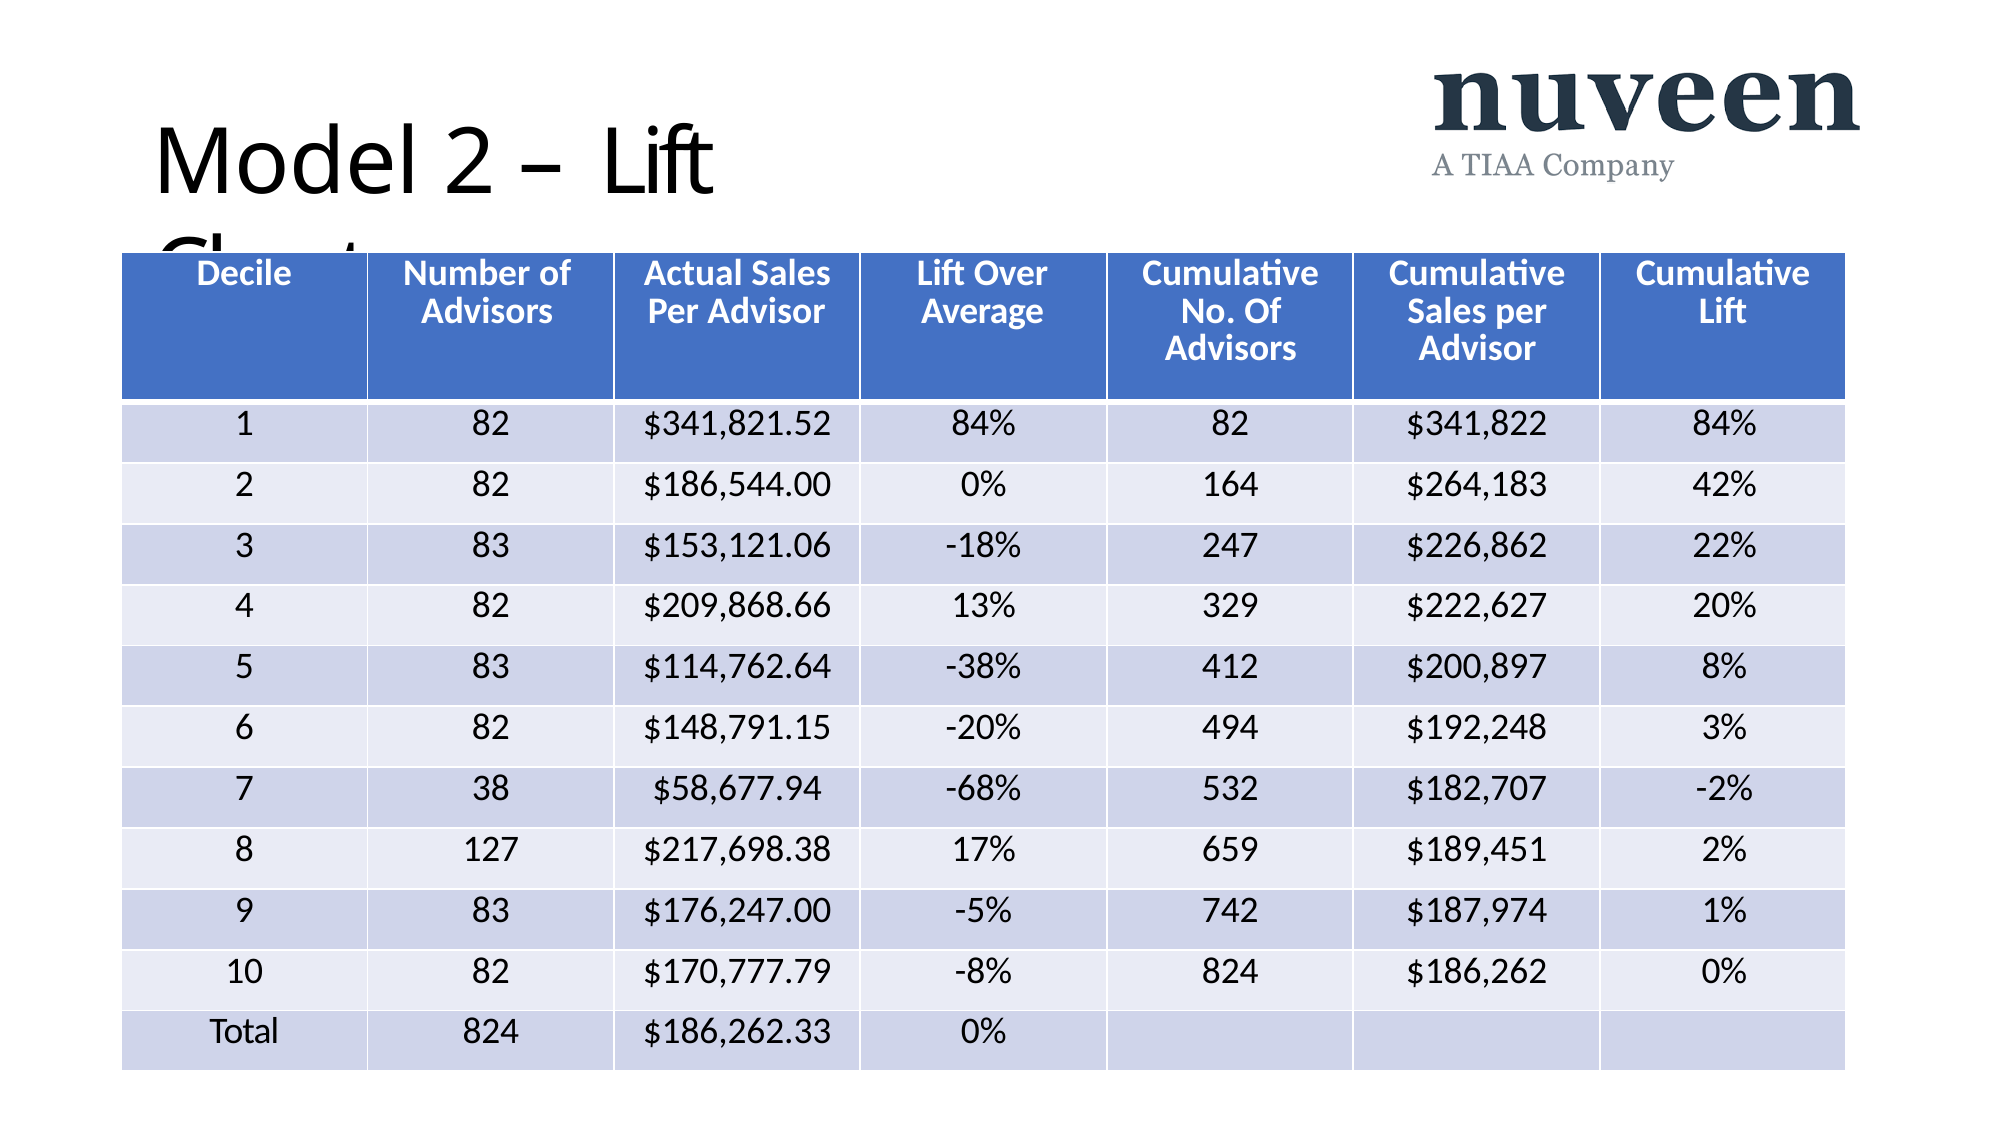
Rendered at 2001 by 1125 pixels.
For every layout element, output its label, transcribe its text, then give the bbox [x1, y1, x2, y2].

table_cell 824 [1108, 951, 1352, 1010]
table_cell Total [122, 1011, 367, 1070]
table_cell -20% [861, 707, 1106, 766]
table_cell 7 [122, 768, 367, 827]
table_cell $148,791.15 [615, 707, 859, 766]
table_header Lift Over Average [861, 253, 1106, 399]
table_cell -8% [861, 951, 1106, 1010]
table_cell 329 [1108, 586, 1352, 645]
table_header Number of Advisors [368, 253, 613, 399]
table_header Cumulative Sales per Advisor [1354, 253, 1599, 399]
table_cell -38% [861, 646, 1106, 705]
table_cell 20% [1601, 586, 1845, 645]
table_cell 83 [368, 646, 613, 705]
table_cell 6 [122, 707, 367, 766]
table_cell 164 [1108, 464, 1352, 523]
table_cell $114,762.64 [615, 646, 859, 705]
table_cell 13% [861, 586, 1106, 645]
table_cell 17% [861, 829, 1106, 888]
table_cell 22% [1601, 525, 1845, 584]
table_cell $176,247.00 [615, 890, 859, 949]
table_cell [1601, 1011, 1845, 1070]
table_cell $217,698.38 [615, 829, 859, 888]
table_cell 10 [122, 951, 367, 1010]
table_cell $341,822 [1354, 405, 1599, 462]
table_cell 742 [1108, 890, 1352, 949]
table_cell 84% [1601, 405, 1845, 462]
table_cell $186,262 [1354, 951, 1599, 1010]
table_cell 532 [1108, 768, 1352, 827]
table_cell 1% [1601, 890, 1845, 949]
table_cell 4 [122, 586, 367, 645]
table_cell [1108, 1011, 1352, 1070]
table_header Cumulative No. Of Advisors [1108, 253, 1352, 399]
table_cell $226,862 [1354, 525, 1599, 584]
text_box [1431, 72, 1860, 184]
table_cell 42% [1601, 464, 1845, 523]
table_cell -18% [861, 525, 1106, 584]
table_cell [1354, 1011, 1599, 1070]
table_cell 2% [1601, 829, 1845, 888]
table_cell 84% [861, 405, 1106, 462]
table_cell 82 [368, 464, 613, 523]
table_cell $341,821.52 [615, 405, 859, 462]
table_header Actual Sales Per Advisor [615, 253, 859, 399]
table_cell 38 [368, 768, 613, 827]
table_cell 82 [368, 405, 613, 462]
table_cell -5% [861, 890, 1106, 949]
table_cell $186,544.00 [615, 464, 859, 523]
table_cell 0% [1601, 951, 1845, 1010]
table_cell 5 [122, 646, 367, 705]
table_cell $182,707 [1354, 768, 1599, 827]
table_header Cumulative Lift [1601, 253, 1845, 399]
table_cell 8% [1601, 646, 1845, 705]
table_cell 1 [122, 405, 367, 462]
table_cell 3 [122, 525, 367, 584]
table_cell 8 [122, 829, 367, 888]
table_cell $209,868.66 [615, 586, 859, 645]
table_cell 83 [368, 890, 613, 949]
table_cell 3% [1601, 707, 1845, 766]
table_cell $264,183 [1354, 464, 1599, 523]
table_cell 412 [1108, 646, 1352, 705]
table_cell $192,248 [1354, 707, 1599, 766]
table_cell $186,262.33 [615, 1011, 859, 1070]
table_cell $153,121.06 [615, 525, 859, 584]
table_cell 82 [368, 951, 613, 1010]
table_cell 0% [861, 464, 1106, 523]
table_cell 247 [1108, 525, 1352, 584]
table_cell $200,897 [1354, 646, 1599, 705]
table_cell 9 [122, 890, 367, 949]
table_cell -68% [861, 768, 1106, 827]
table_cell $58,677.94 [615, 768, 859, 827]
table_cell $189,451 [1354, 829, 1599, 888]
table_cell 824 [368, 1011, 613, 1070]
table_cell $170,777.79 [615, 951, 859, 1010]
title Model 2 – Lift Chart [150, 100, 887, 251]
table_cell $222,627 [1354, 586, 1599, 645]
table_cell 82 [1108, 405, 1352, 462]
table_cell 0% [861, 1011, 1106, 1070]
table_cell 82 [368, 707, 613, 766]
table_cell $187,974 [1354, 890, 1599, 949]
table_cell -2% [1601, 768, 1845, 827]
table_cell 83 [368, 525, 613, 584]
table_cell 2 [122, 464, 367, 523]
table_cell 127 [368, 829, 613, 888]
table_cell 659 [1108, 829, 1352, 888]
table_header Decile [122, 253, 367, 399]
table_cell 82 [368, 586, 613, 645]
table_cell 494 [1108, 707, 1352, 766]
